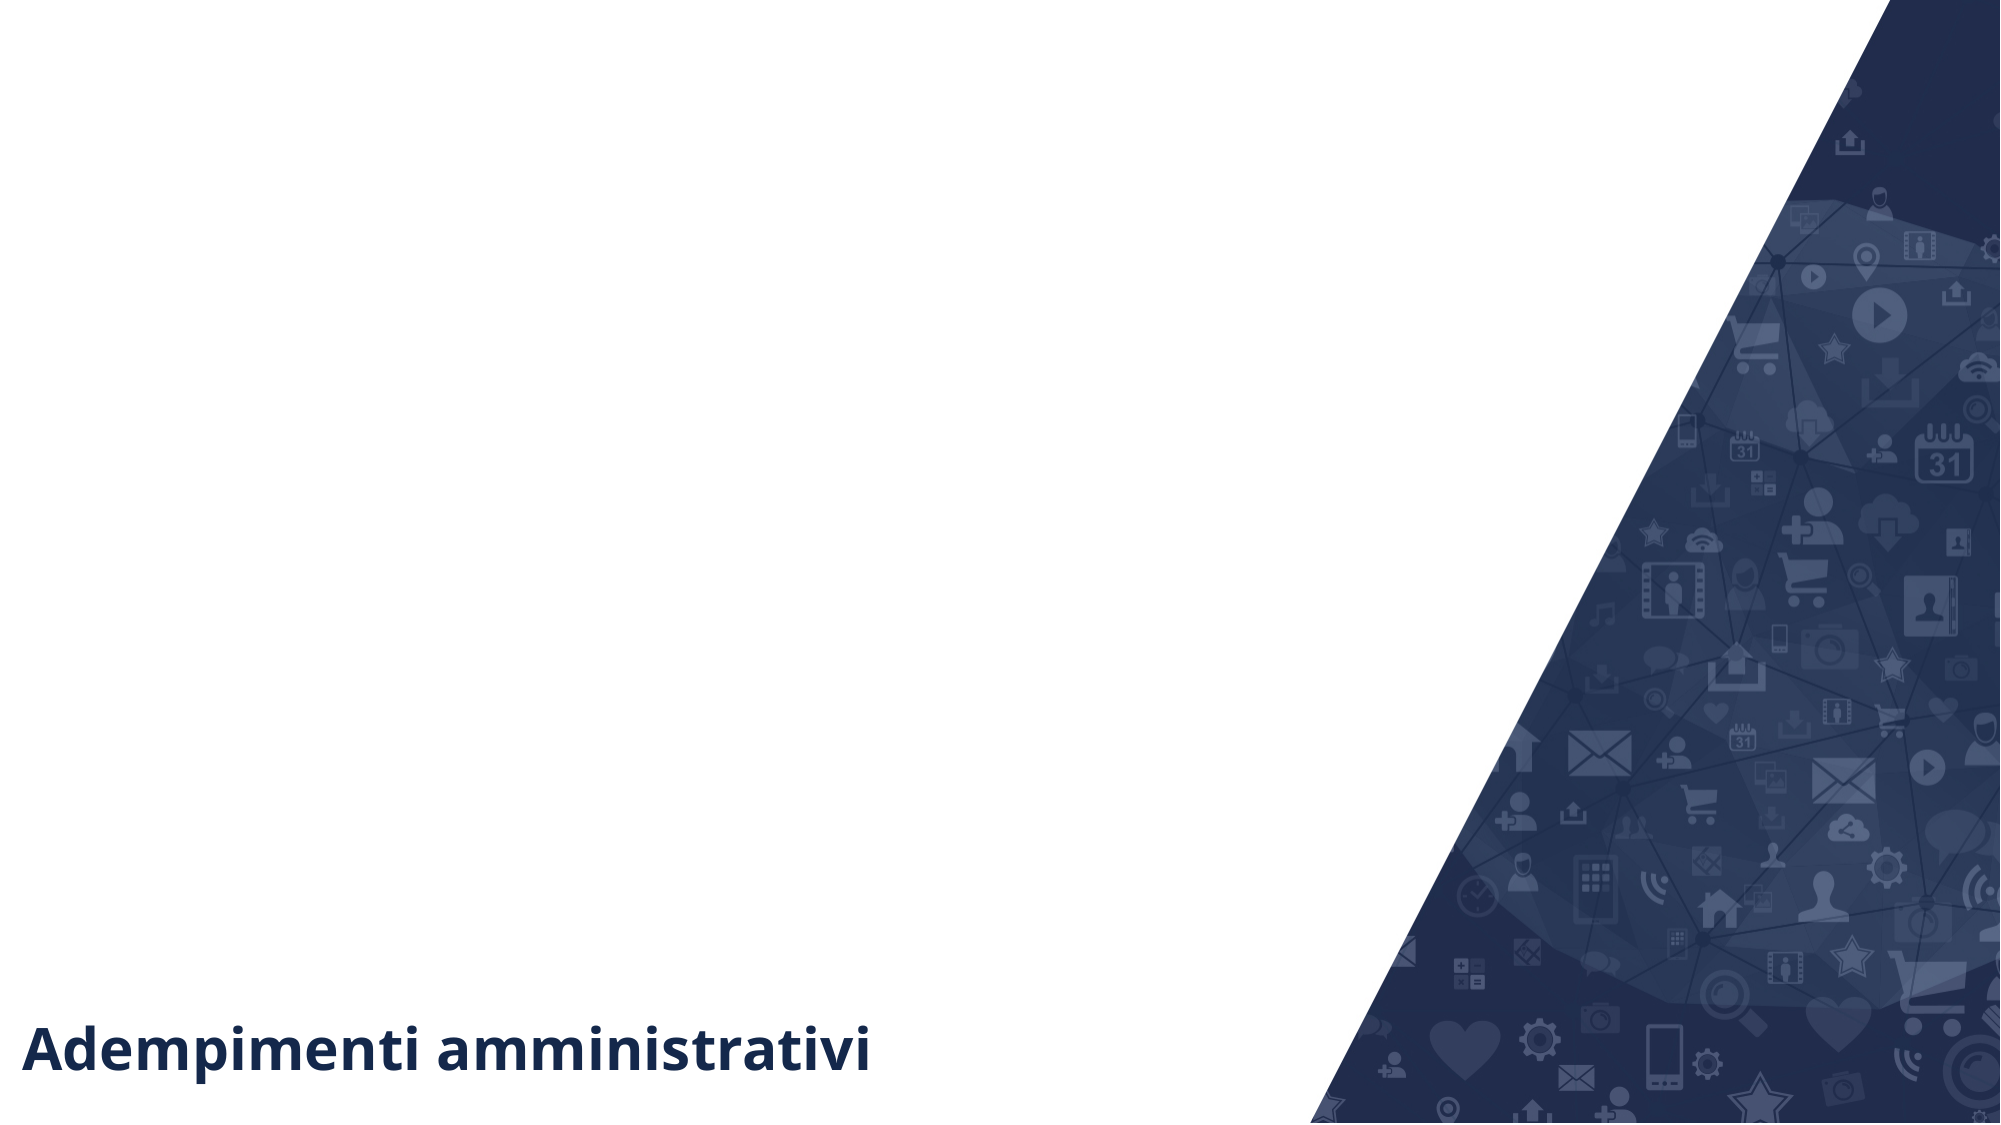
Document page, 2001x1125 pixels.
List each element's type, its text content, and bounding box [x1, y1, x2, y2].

picture [500, 0, 2000, 1123]
title Adempimenti amministrativi [7, 975, 941, 1118]
